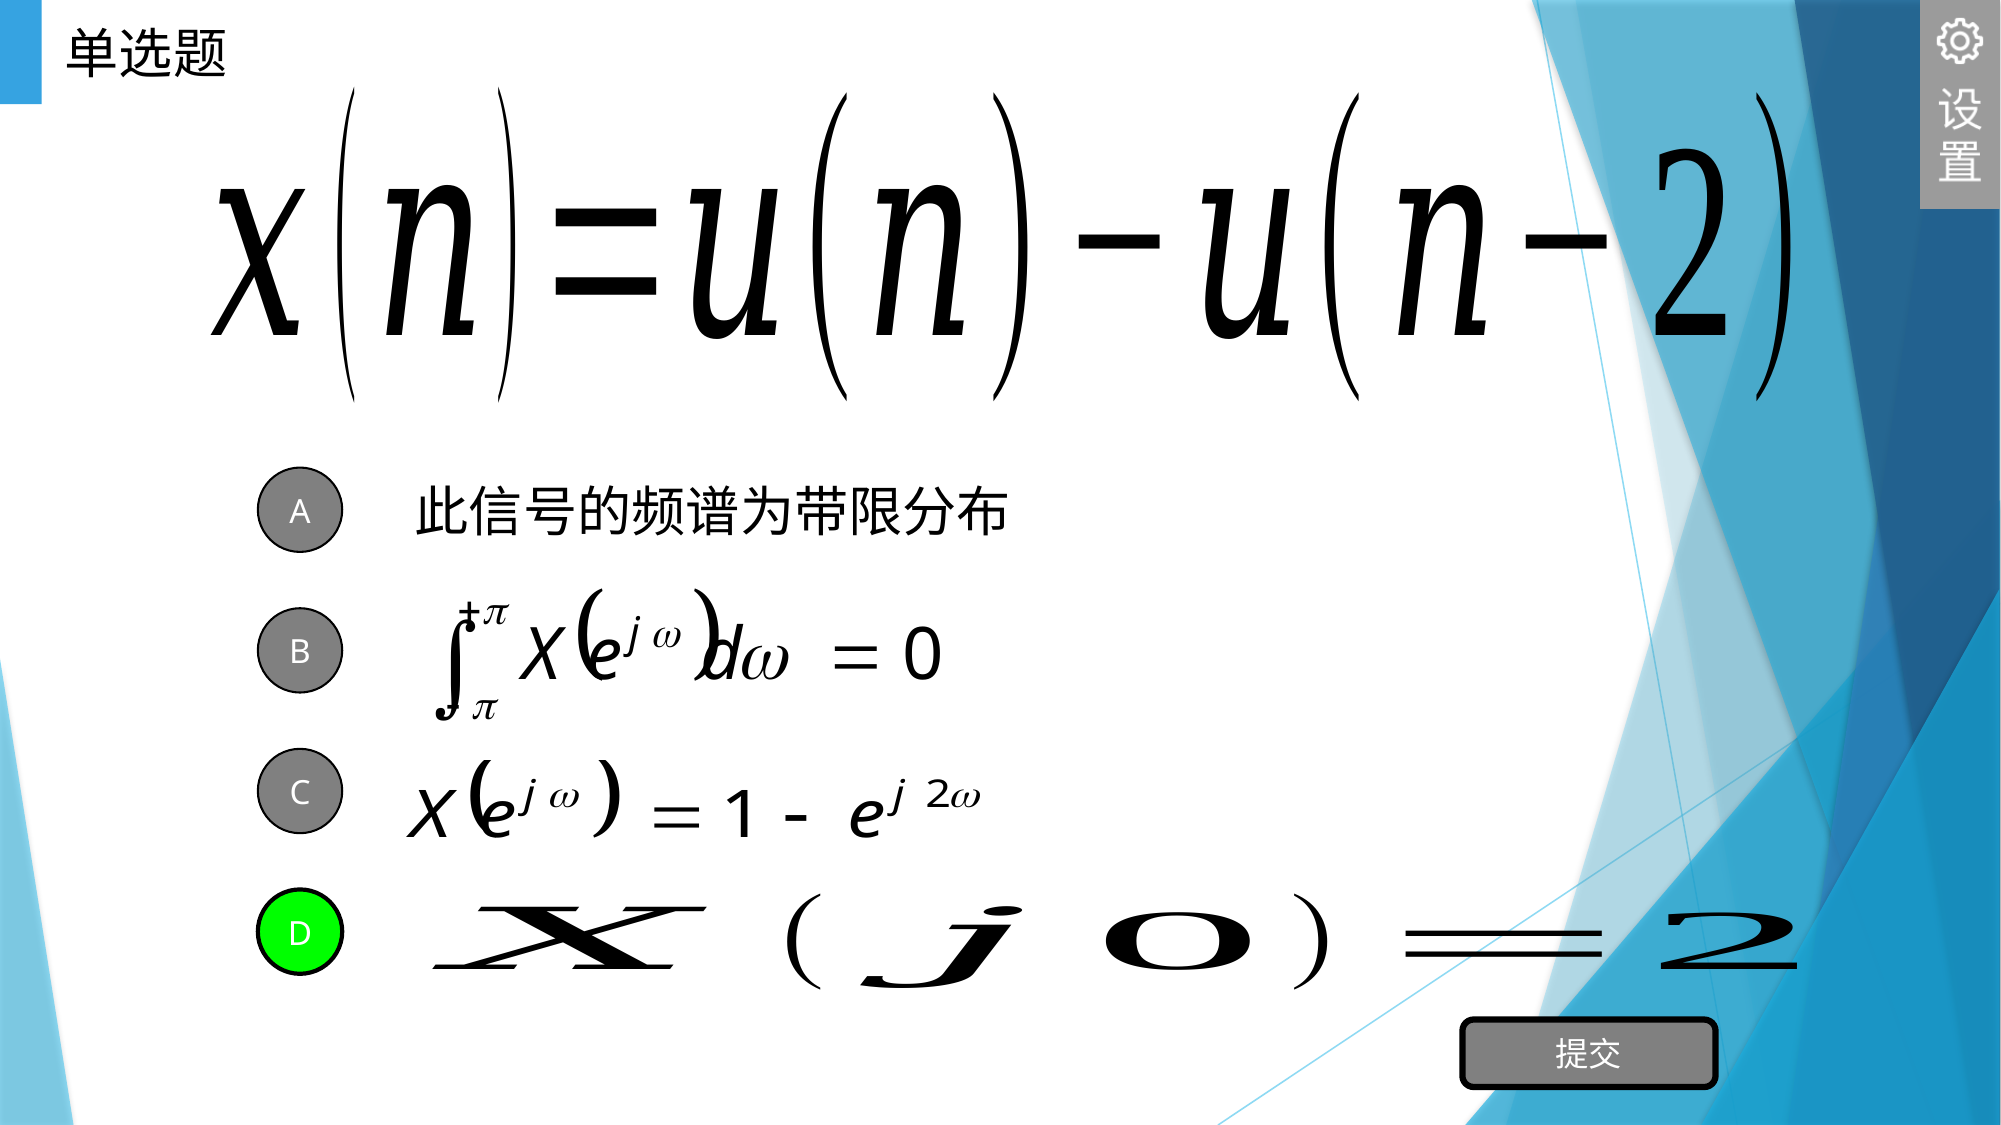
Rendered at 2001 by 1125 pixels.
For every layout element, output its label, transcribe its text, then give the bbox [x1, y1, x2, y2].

picture [1920, 0, 2000, 209]
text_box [411, 570, 951, 735]
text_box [0, 0, 259, 105]
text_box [398, 760, 993, 866]
text_box 此信号的频谱为带限分布 [398, 455, 1802, 564]
text_box D [256, 887, 344, 976]
text_box 提交 [1460, 1017, 1718, 1089]
text_box C [256, 747, 344, 835]
text_box B [256, 606, 344, 695]
text_box A [256, 465, 344, 554]
